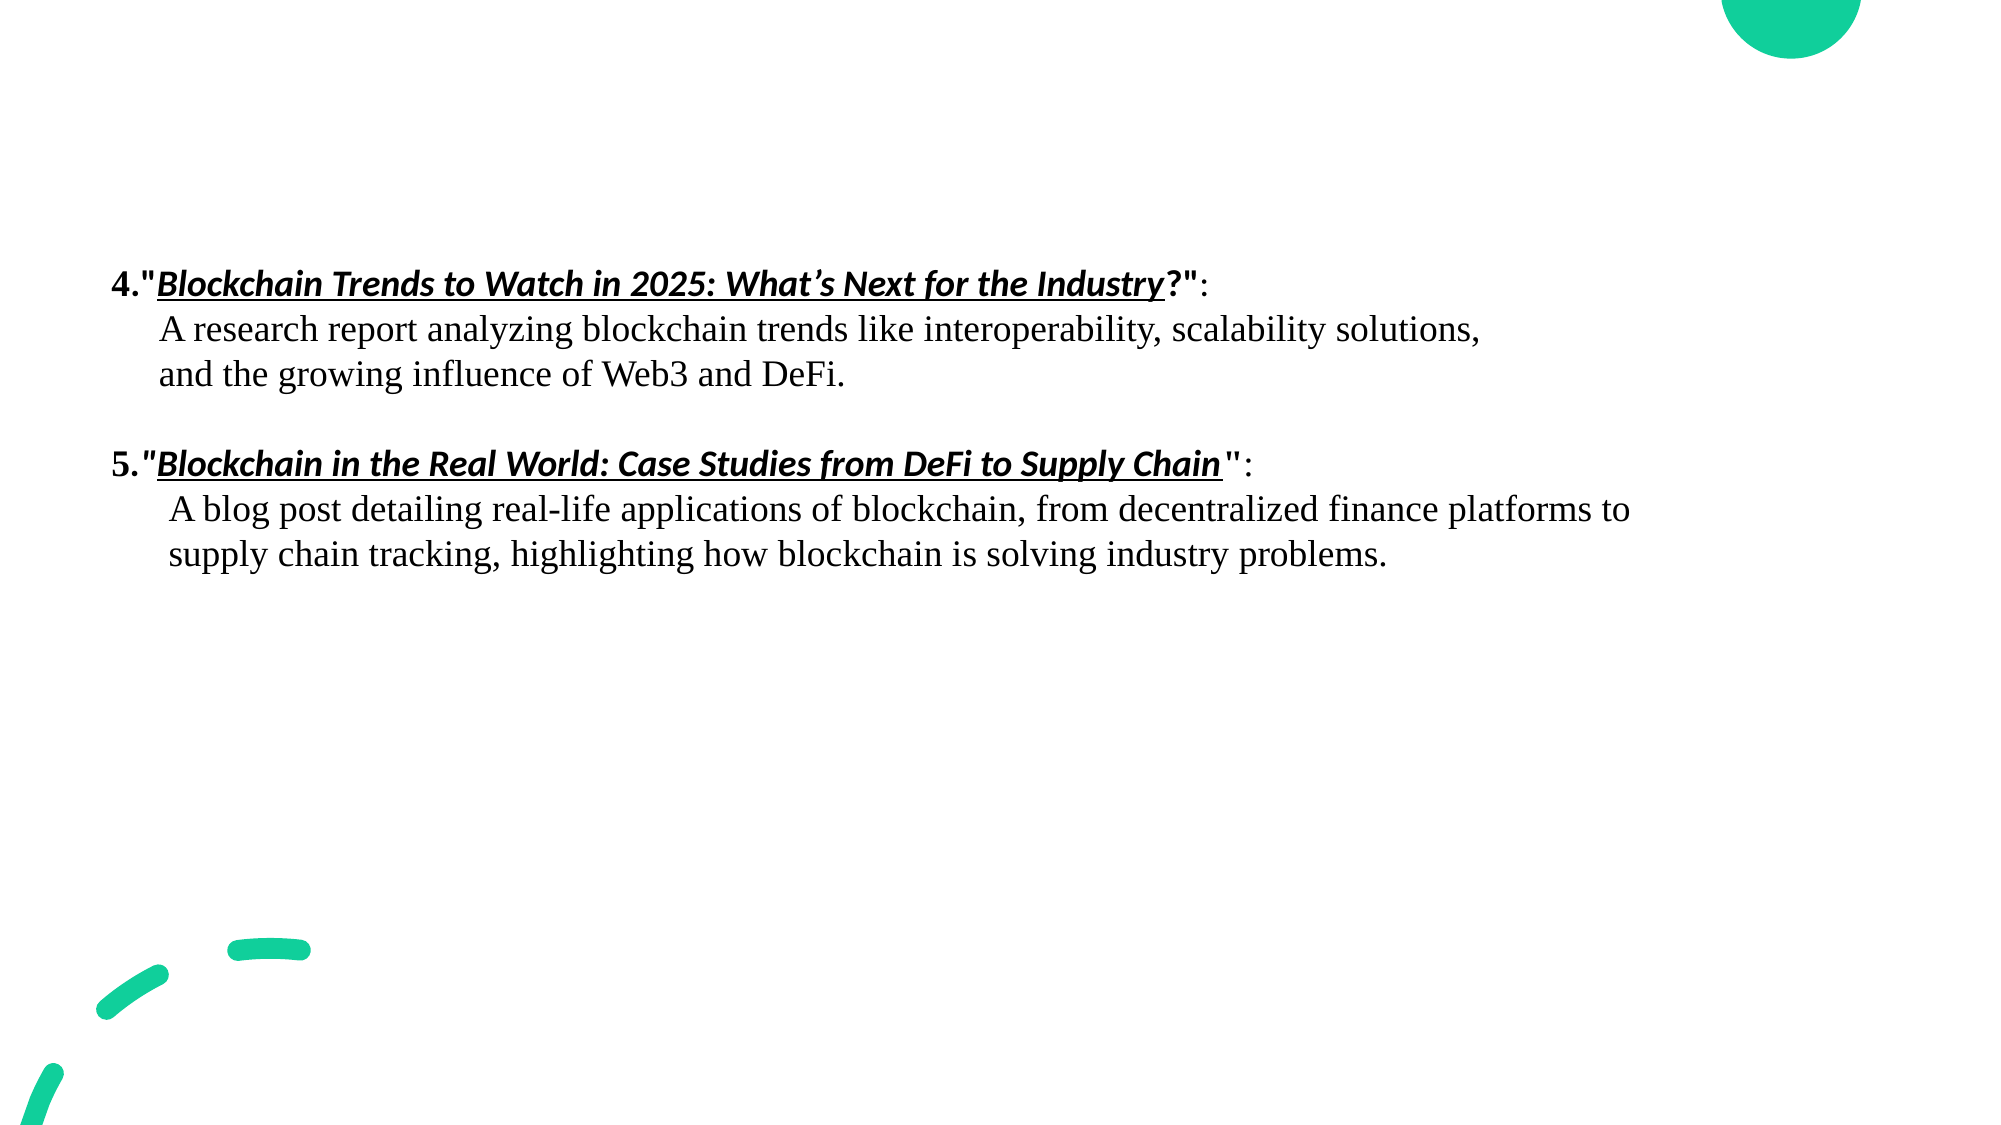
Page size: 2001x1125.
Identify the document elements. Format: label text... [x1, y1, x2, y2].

list 4."Blockchain Trends to Watch in 2025: What’s Next for the Industry?": A research report analyzing blockchain trends like interoperability, scalability solutions, and the growing influence of Web3 and DeFi. 5."Blockchain in the Real World: Case Studies from DeFi to Supply Chain": A blog post detailing real-life applications of blockchain, from decentralized finance platforms to supply chain tracking, highlighting how blockchain is solving industry problems. [96, 135, 2000, 788]
